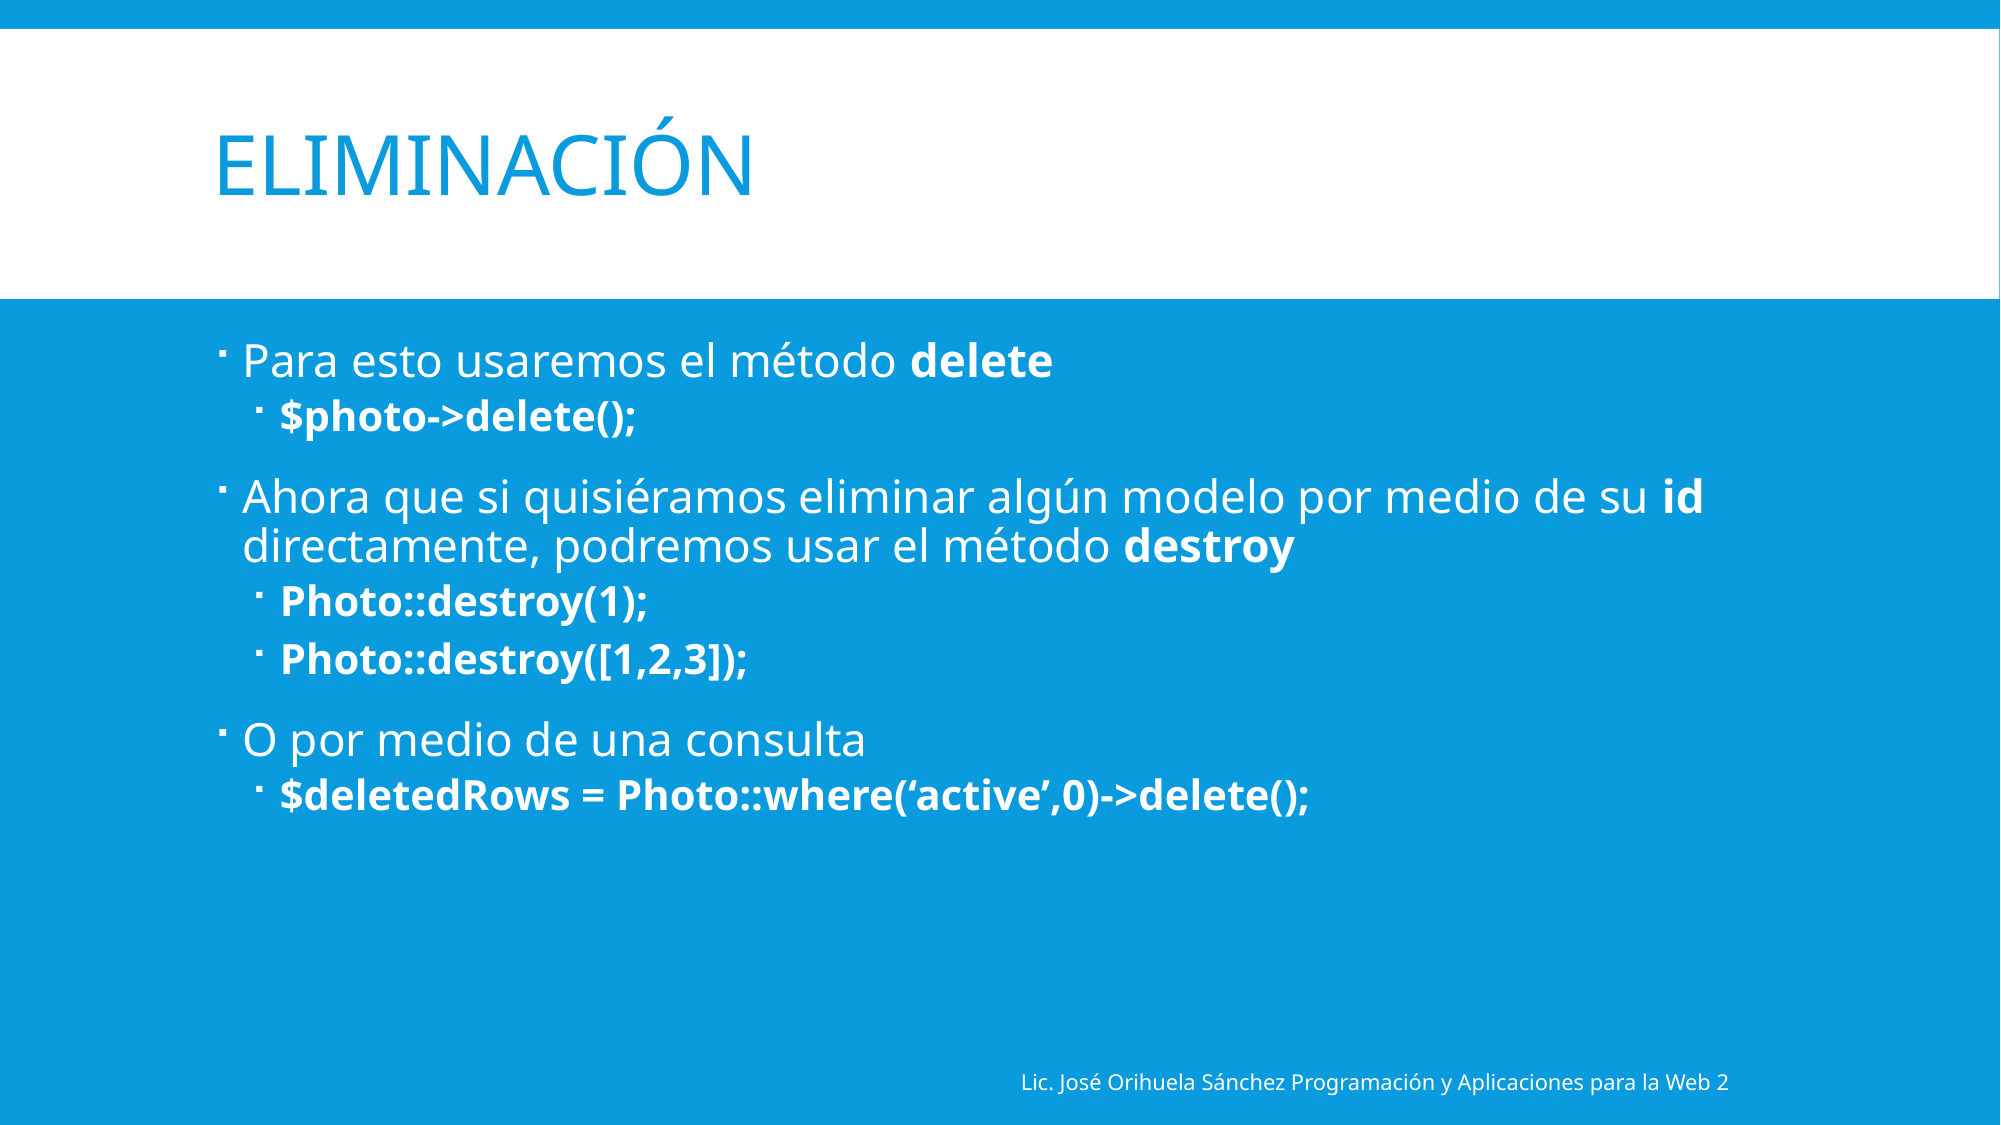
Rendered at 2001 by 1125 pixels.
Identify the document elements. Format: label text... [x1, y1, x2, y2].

title Eliminación [197, 46, 1803, 295]
footer Lic. José Orihuela Sánchez Programación y Aplicaciones para la Web 2 [918, 1053, 1746, 1114]
list Para esto usaremos el método delete $photo->delete(); Ahora que si quisiéramos eliminar algún modelo por medio de su id directamente, podremos usar el método destroy Photo::destroy(1); Photo::destroy([1,2,3]); O por medio de una consulta $deletedRows = Photo::where(‘active’,0)->delete(); [197, 329, 1803, 1020]
